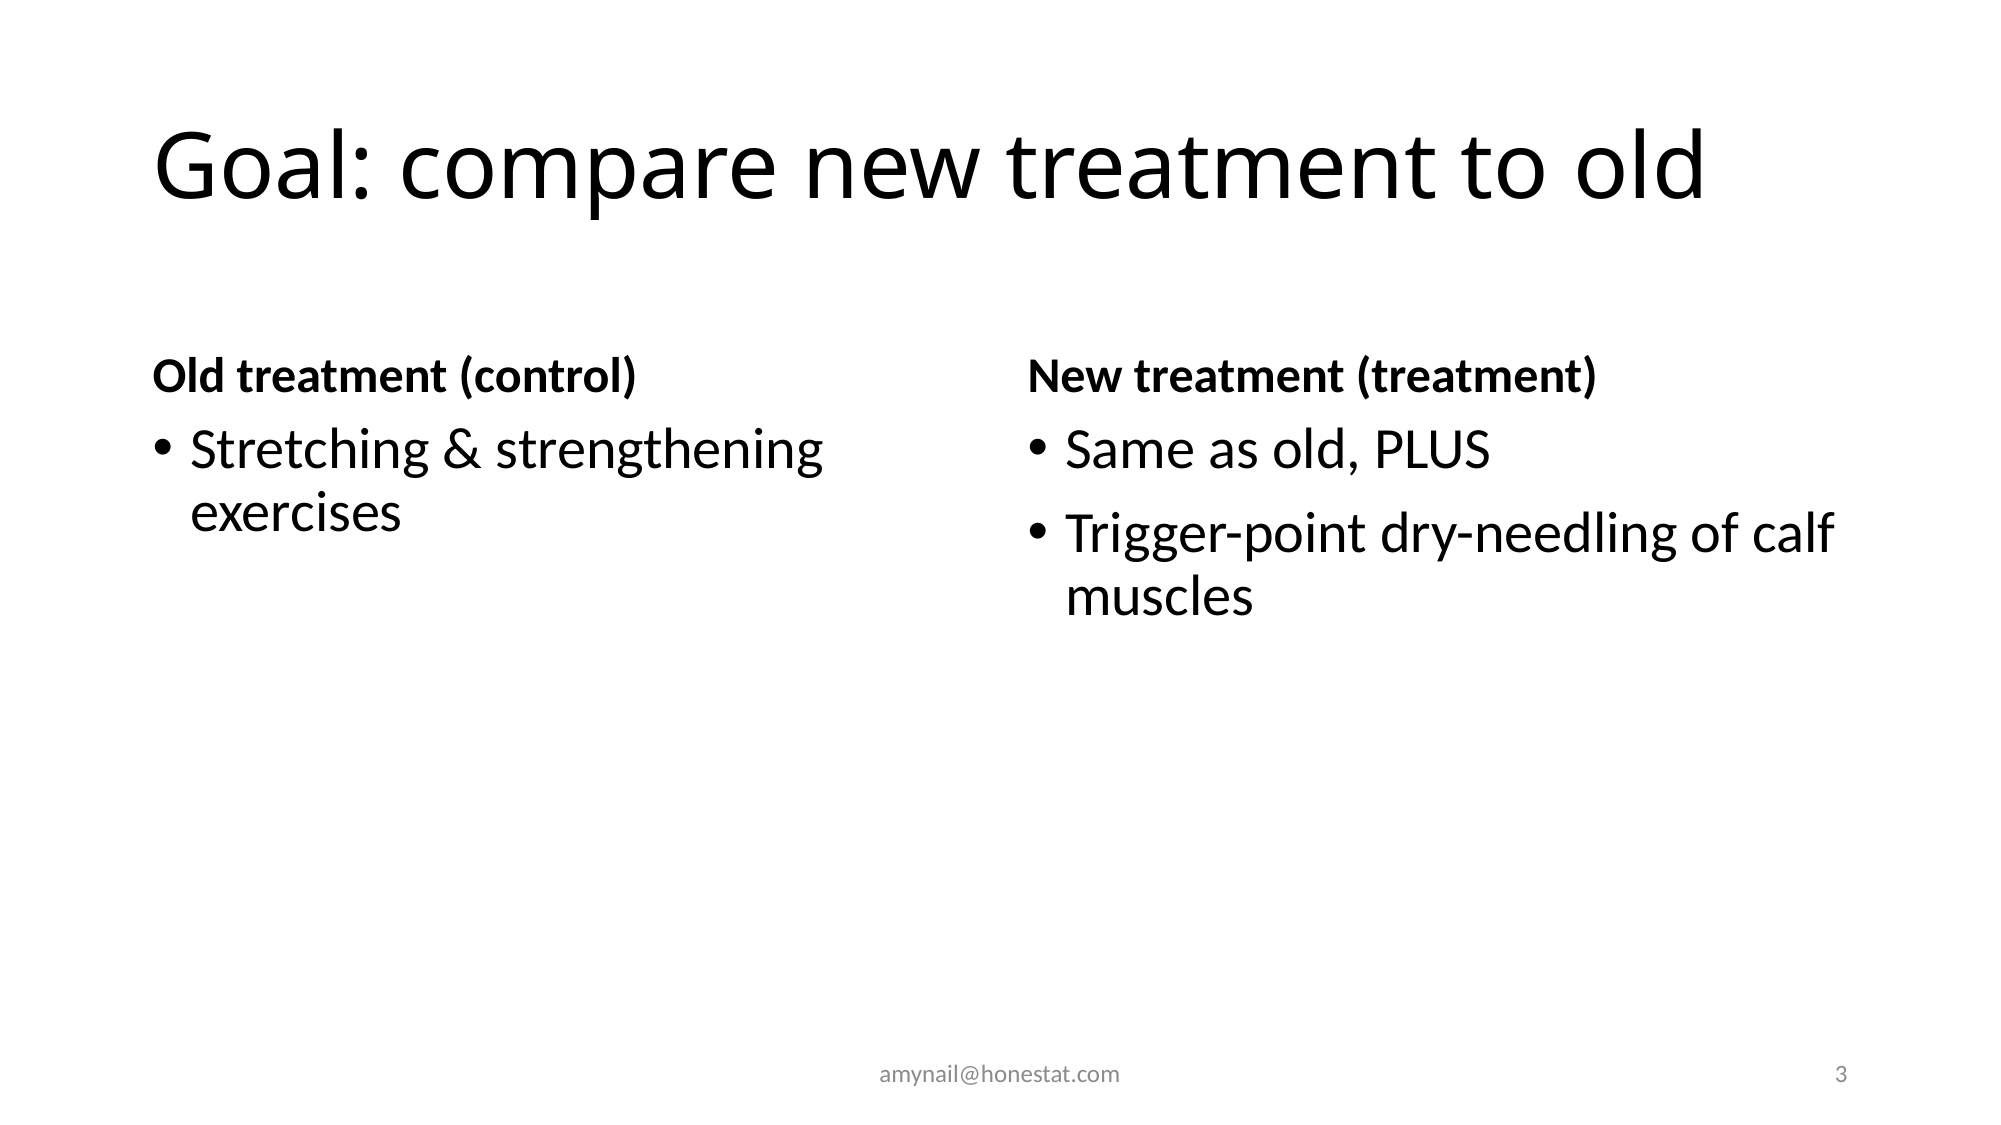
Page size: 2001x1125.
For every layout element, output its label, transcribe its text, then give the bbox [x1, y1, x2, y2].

slide_number 3 [1412, 1042, 1863, 1103]
list Same as old, PLUS Trigger-point dry-needling of calf muscles [1012, 410, 1863, 1016]
list Stretching & strengthening exercises [137, 410, 984, 1016]
title Goal: compare new treatment to old [137, 59, 1863, 278]
list Old treatment (control) [137, 275, 984, 410]
footer amynail@honestat.com [662, 1042, 1338, 1103]
list New treatment (treatment) [1012, 275, 1863, 410]
